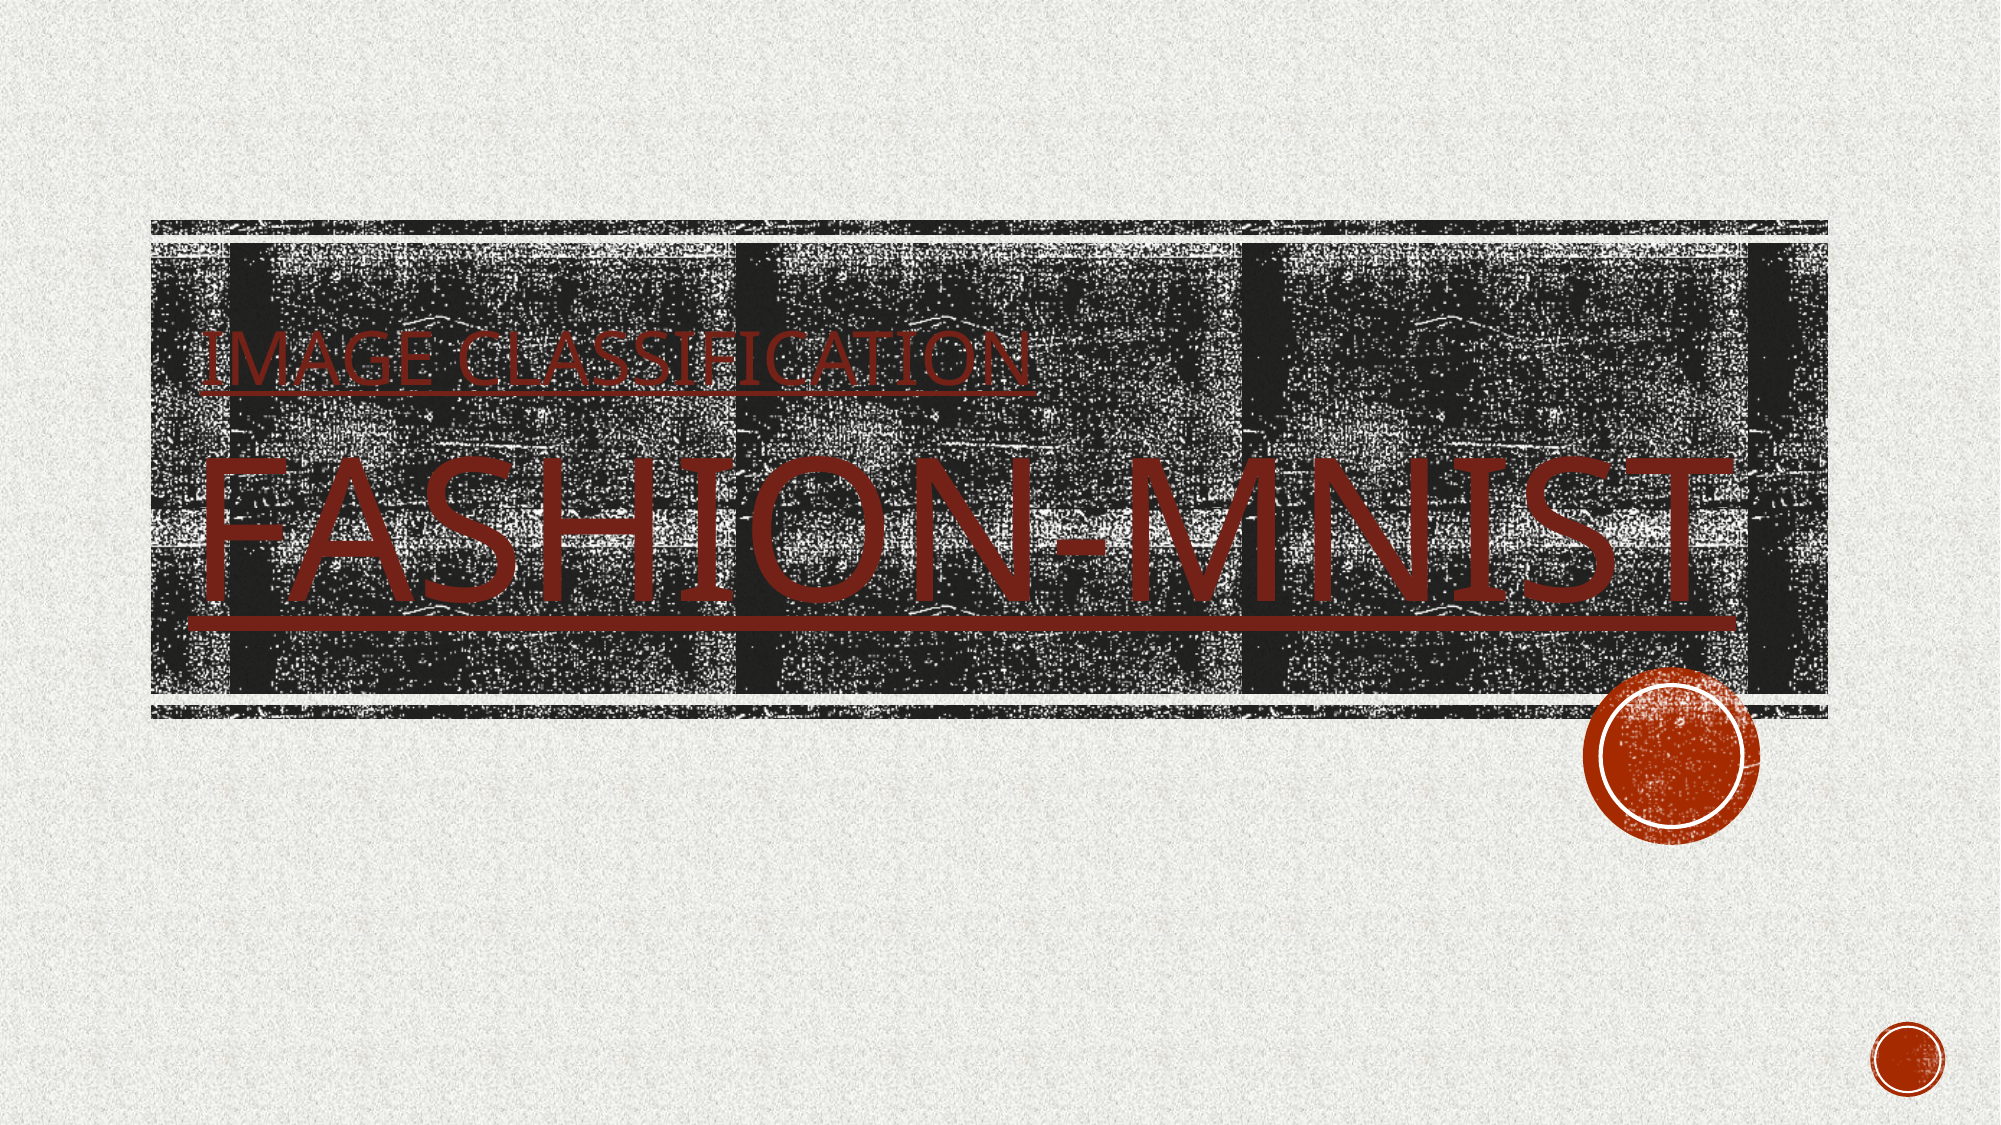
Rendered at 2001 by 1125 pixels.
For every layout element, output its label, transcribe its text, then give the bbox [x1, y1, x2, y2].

picture [0, 0, 2001, 1125]
title Image classification Fashion-Mnist [172, 234, 1808, 733]
